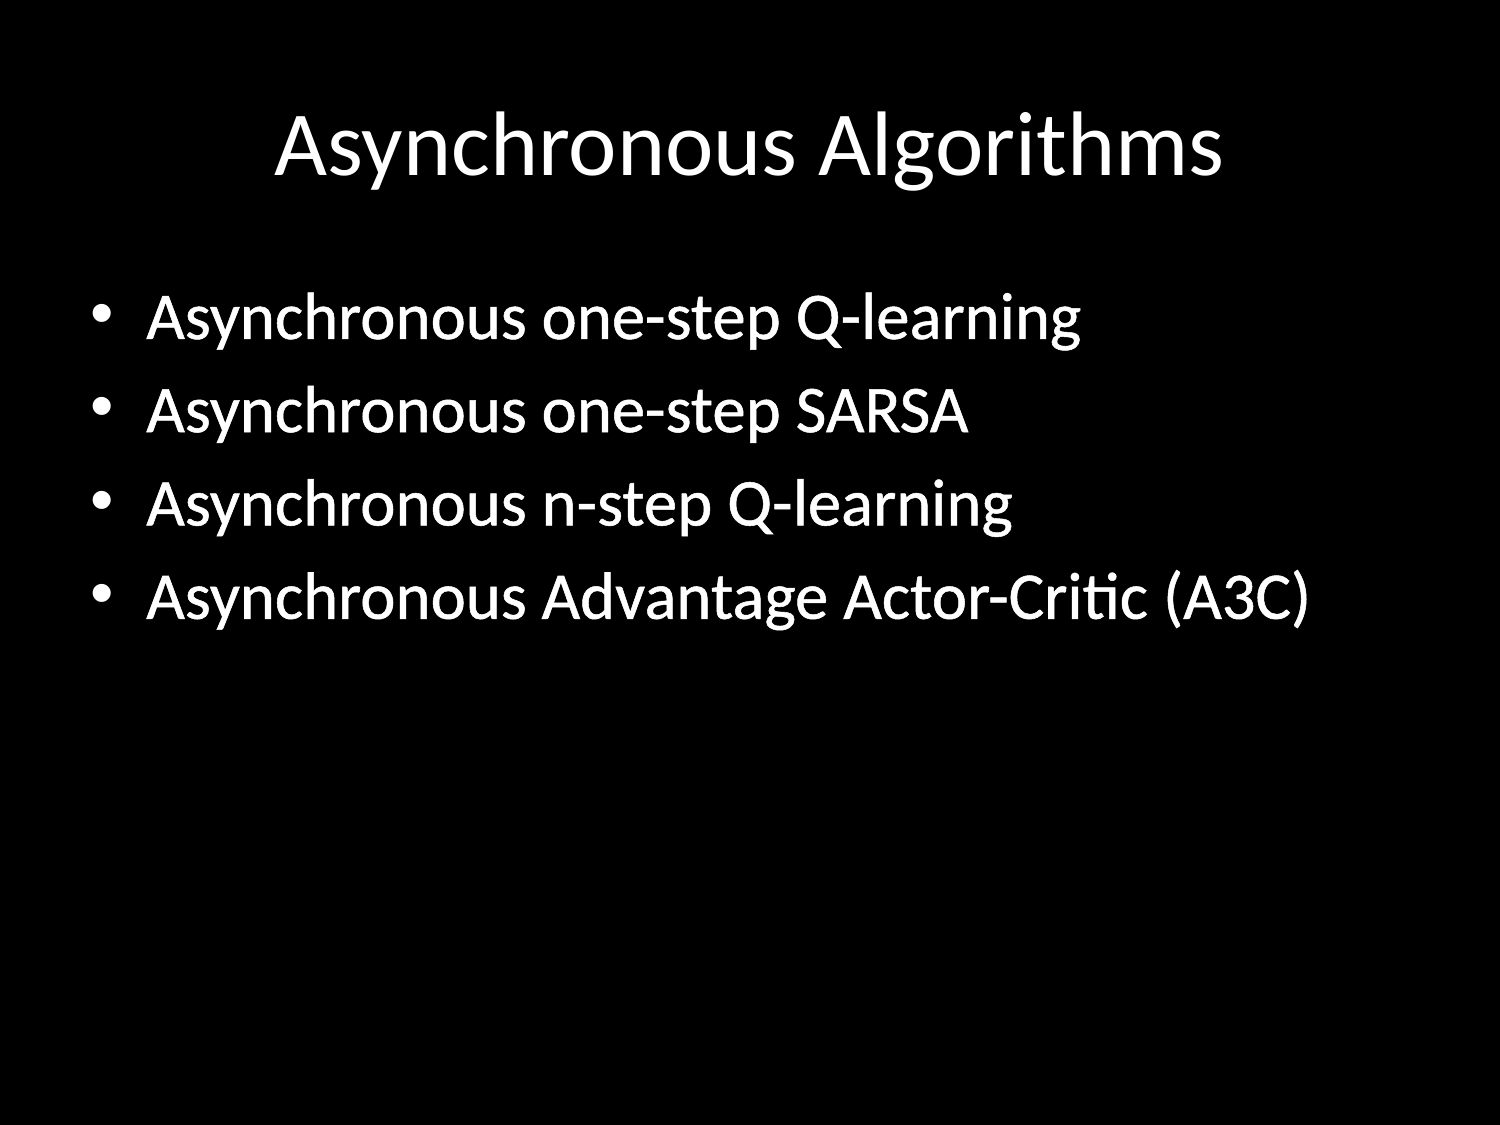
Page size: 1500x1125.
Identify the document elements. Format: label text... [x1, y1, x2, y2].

title Asynchronous Algorithms [75, 45, 1425, 233]
list Asynchronous one-step Q-learning Asynchronous one-step SARSA Asynchronous n-step Q-learning Asynchronous Advantage Actor-Critic (A3C) [75, 264, 1425, 1008]
